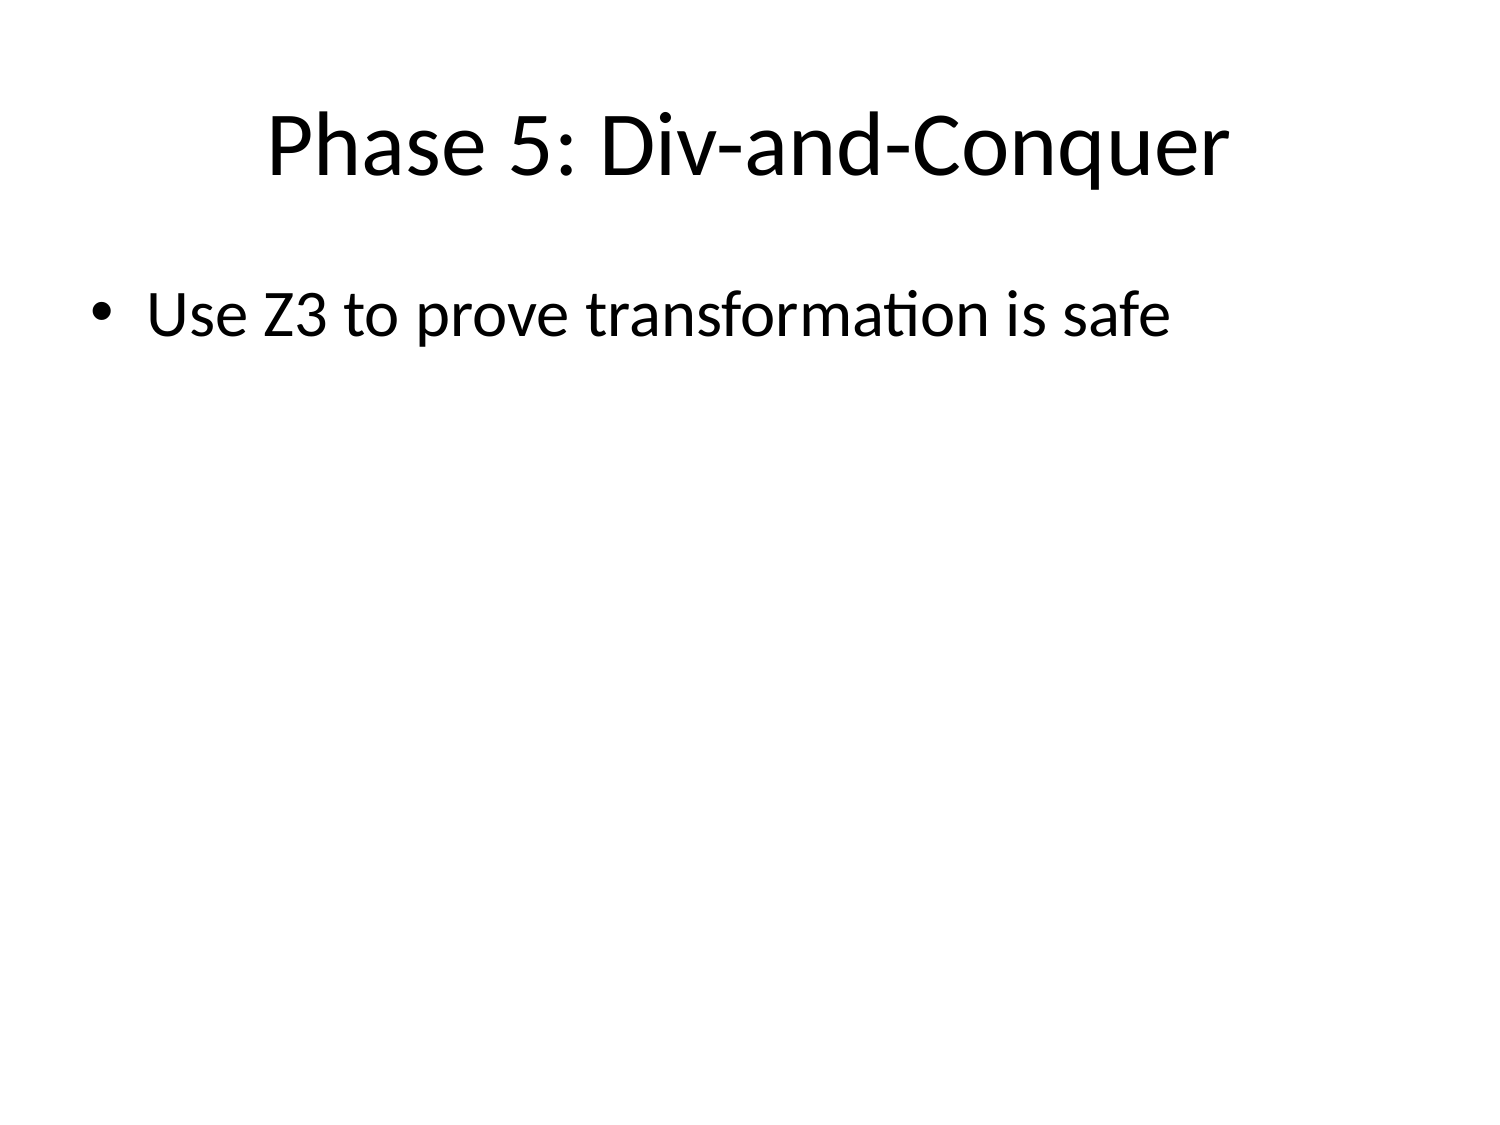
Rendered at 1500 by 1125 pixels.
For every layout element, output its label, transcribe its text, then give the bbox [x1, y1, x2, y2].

title Phase 5: Div-and-Conquer [75, 45, 1425, 233]
list Use Z3 to prove transformation is safe [75, 262, 1425, 1005]
